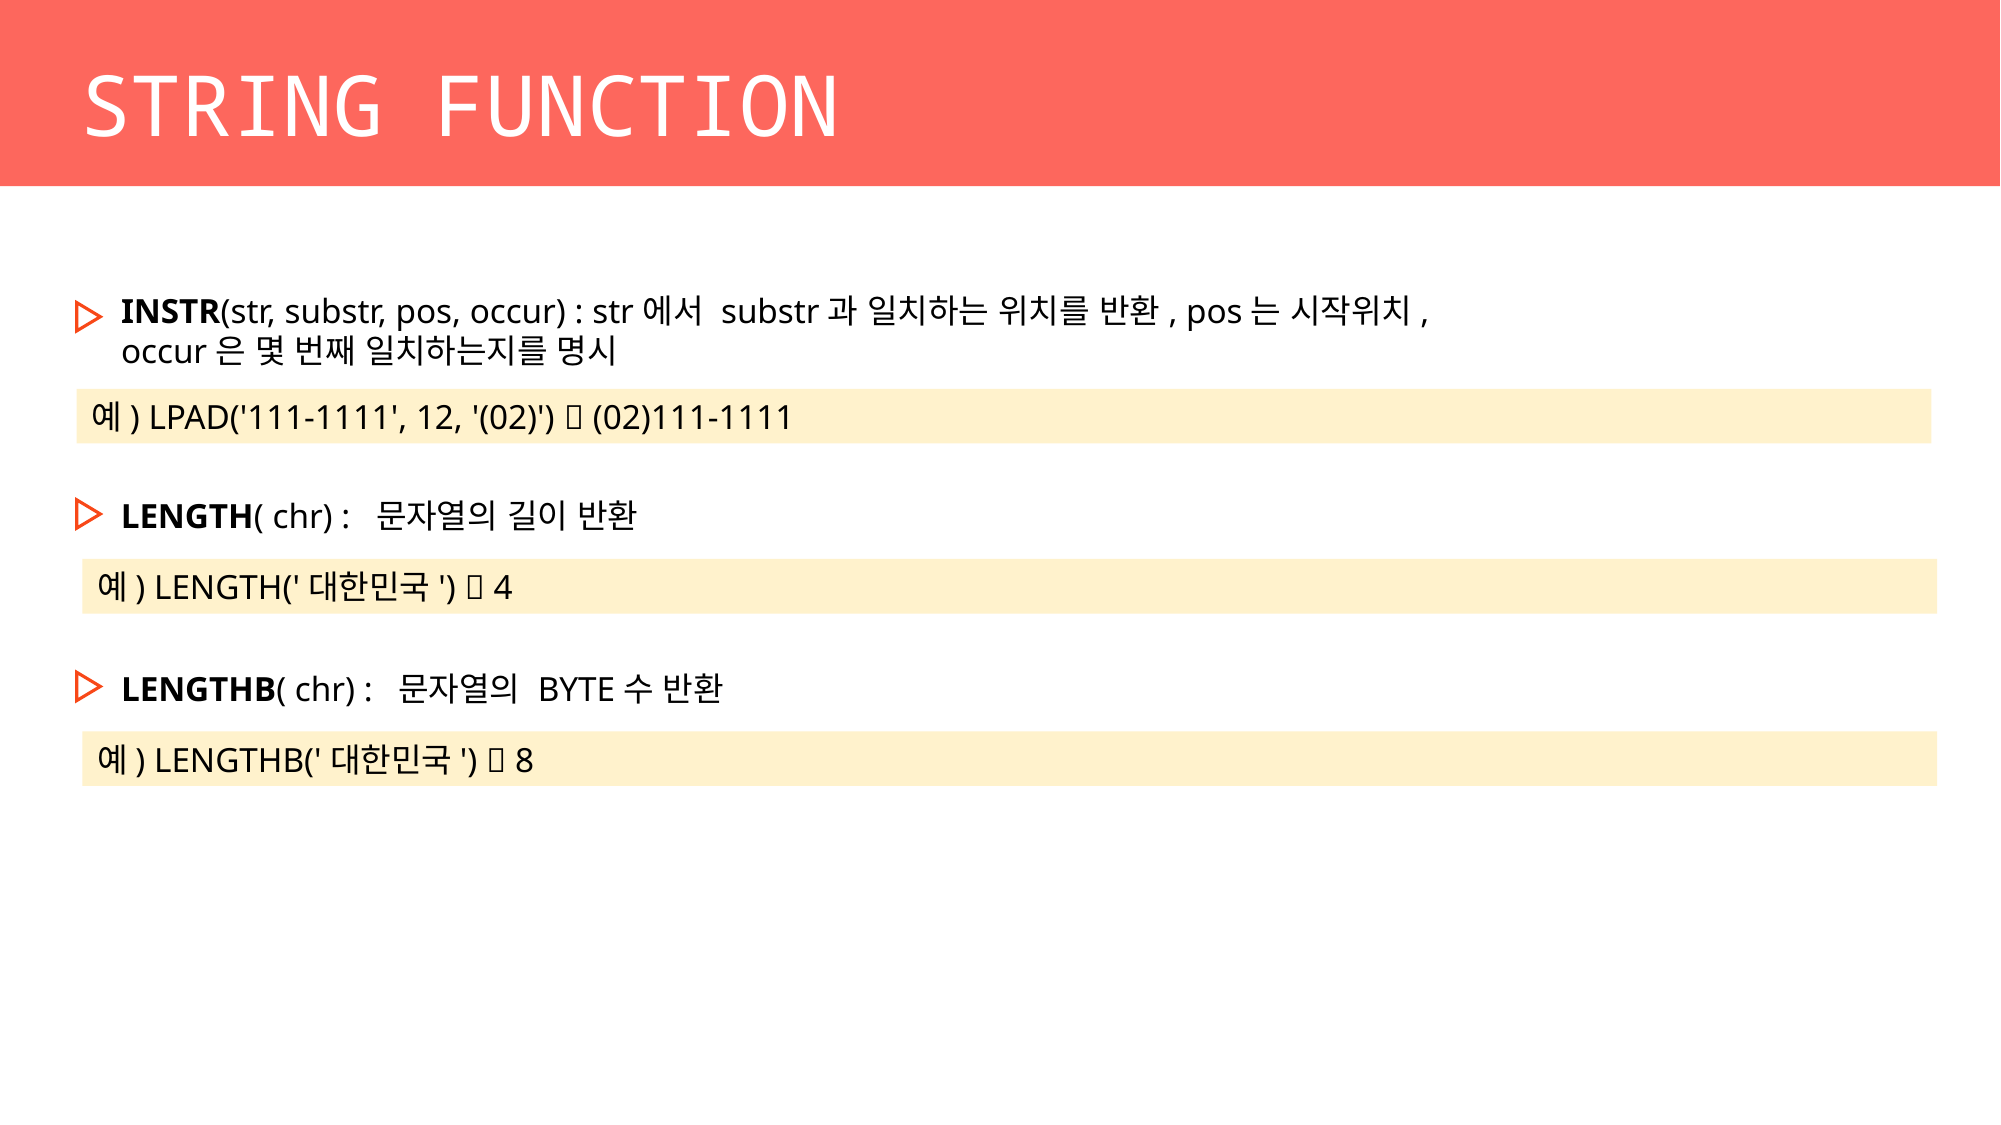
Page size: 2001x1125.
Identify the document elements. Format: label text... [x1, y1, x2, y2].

text_box 예) LPAD('111-1111', 12, '(02)')  (02)111-1111 [76, 388, 1932, 444]
text_box STRING FUNCTION [65, 44, 1791, 161]
text_box 예) LENGTH('대한민국')  4 [82, 558, 1938, 614]
text_box 예) LENGTHB('대한민국')  8 [82, 731, 1938, 786]
text_box INSTR(str, substr, pos, occur) : str에서 substr과 일치하는 위치를 반환, pos는 시작위치, occur은 몇 번째 일치하는지를 명시 [106, 282, 1495, 378]
text_box [75, 670, 103, 703]
text_box LENGTHB( chr) : 문자열의 BYTE수 반환 [106, 660, 1495, 716]
text_box [75, 300, 103, 333]
text_box [75, 498, 103, 531]
text_box LENGTH( chr) : 문자열의 길이 반환 [106, 488, 1494, 543]
